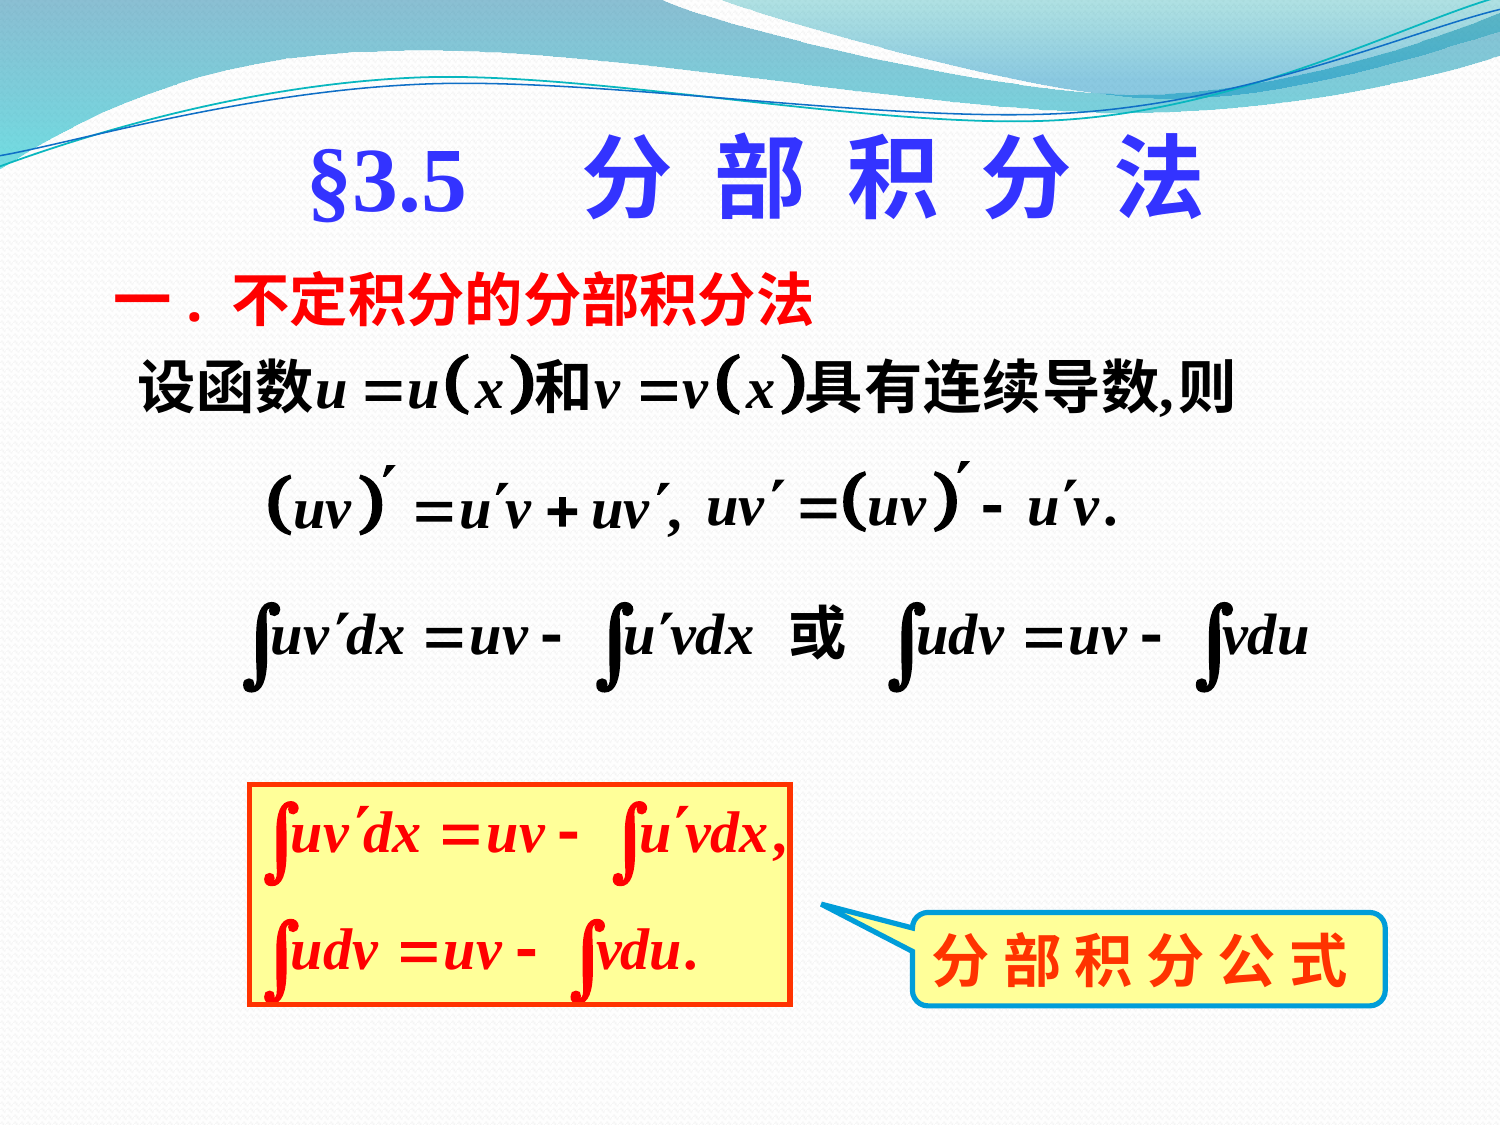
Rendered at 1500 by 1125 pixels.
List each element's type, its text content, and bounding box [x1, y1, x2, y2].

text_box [251, 786, 788, 1002]
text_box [135, 351, 1238, 434]
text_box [787, 587, 1313, 693]
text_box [230, 587, 760, 693]
text_box 分 部 积 分 公 式 [821, 904, 1386, 1006]
text_box 一. 不定积分的分部积分法 [99, 255, 830, 341]
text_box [702, 446, 1120, 551]
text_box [265, 447, 685, 555]
text_box §3.5 分 部 积 分 法 [124, 112, 1388, 238]
